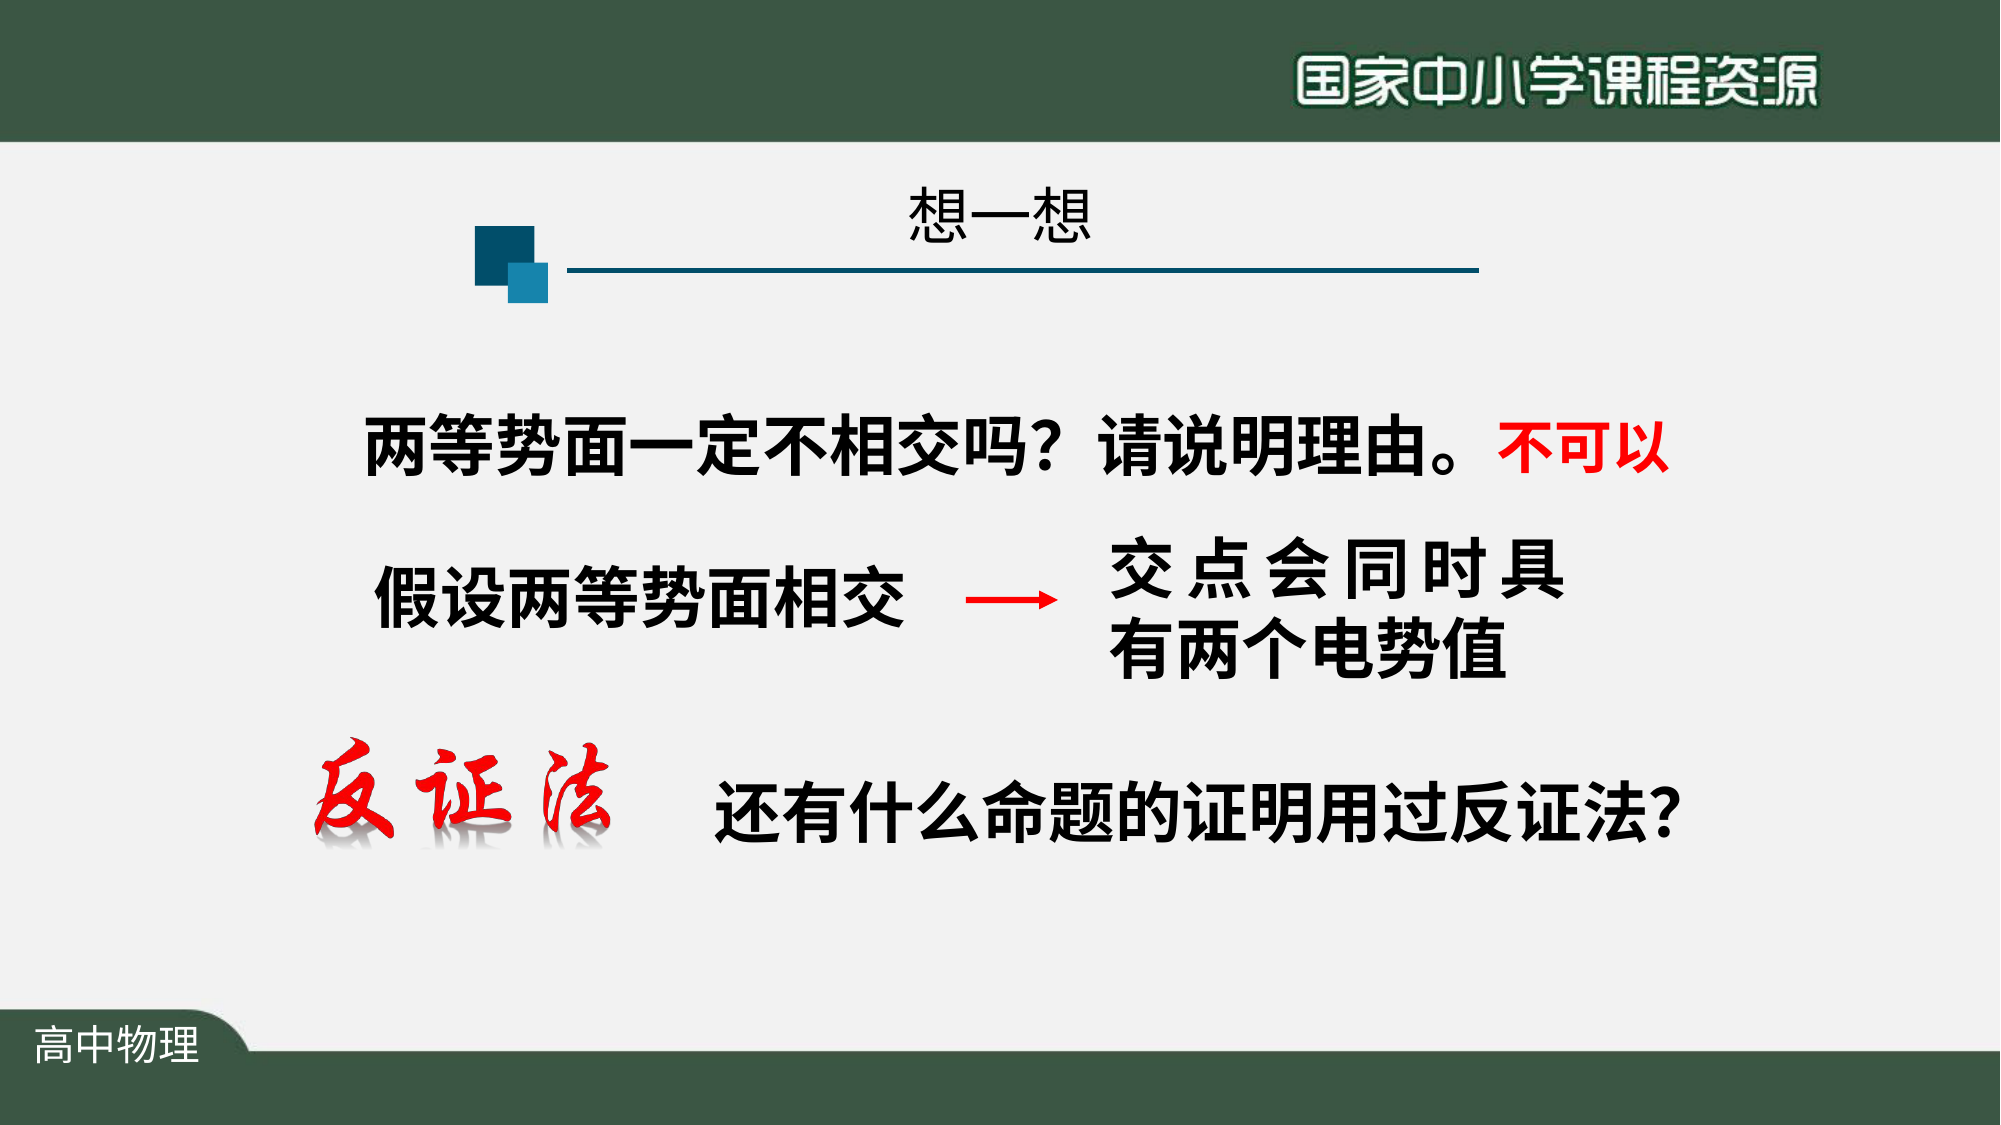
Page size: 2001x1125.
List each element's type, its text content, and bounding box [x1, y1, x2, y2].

text_box 想一想 [905, 175, 1097, 253]
picture [0, 0, 2000, 1125]
text_box 假设两等势面相交 [371, 559, 910, 636]
title 两等势面一定不相交吗？请说明理由。不可以 [360, 368, 1690, 559]
text_box [311, 734, 613, 900]
text_box [965, 590, 1058, 610]
footer 高中物理 [31, 1013, 202, 1125]
text_box 还有什么命题的证明用过反证法？ [712, 768, 1719, 851]
text_box 交点会同时具 有两个电势值 [1106, 559, 1569, 688]
text_box [507, 262, 548, 304]
text_box [474, 226, 535, 286]
